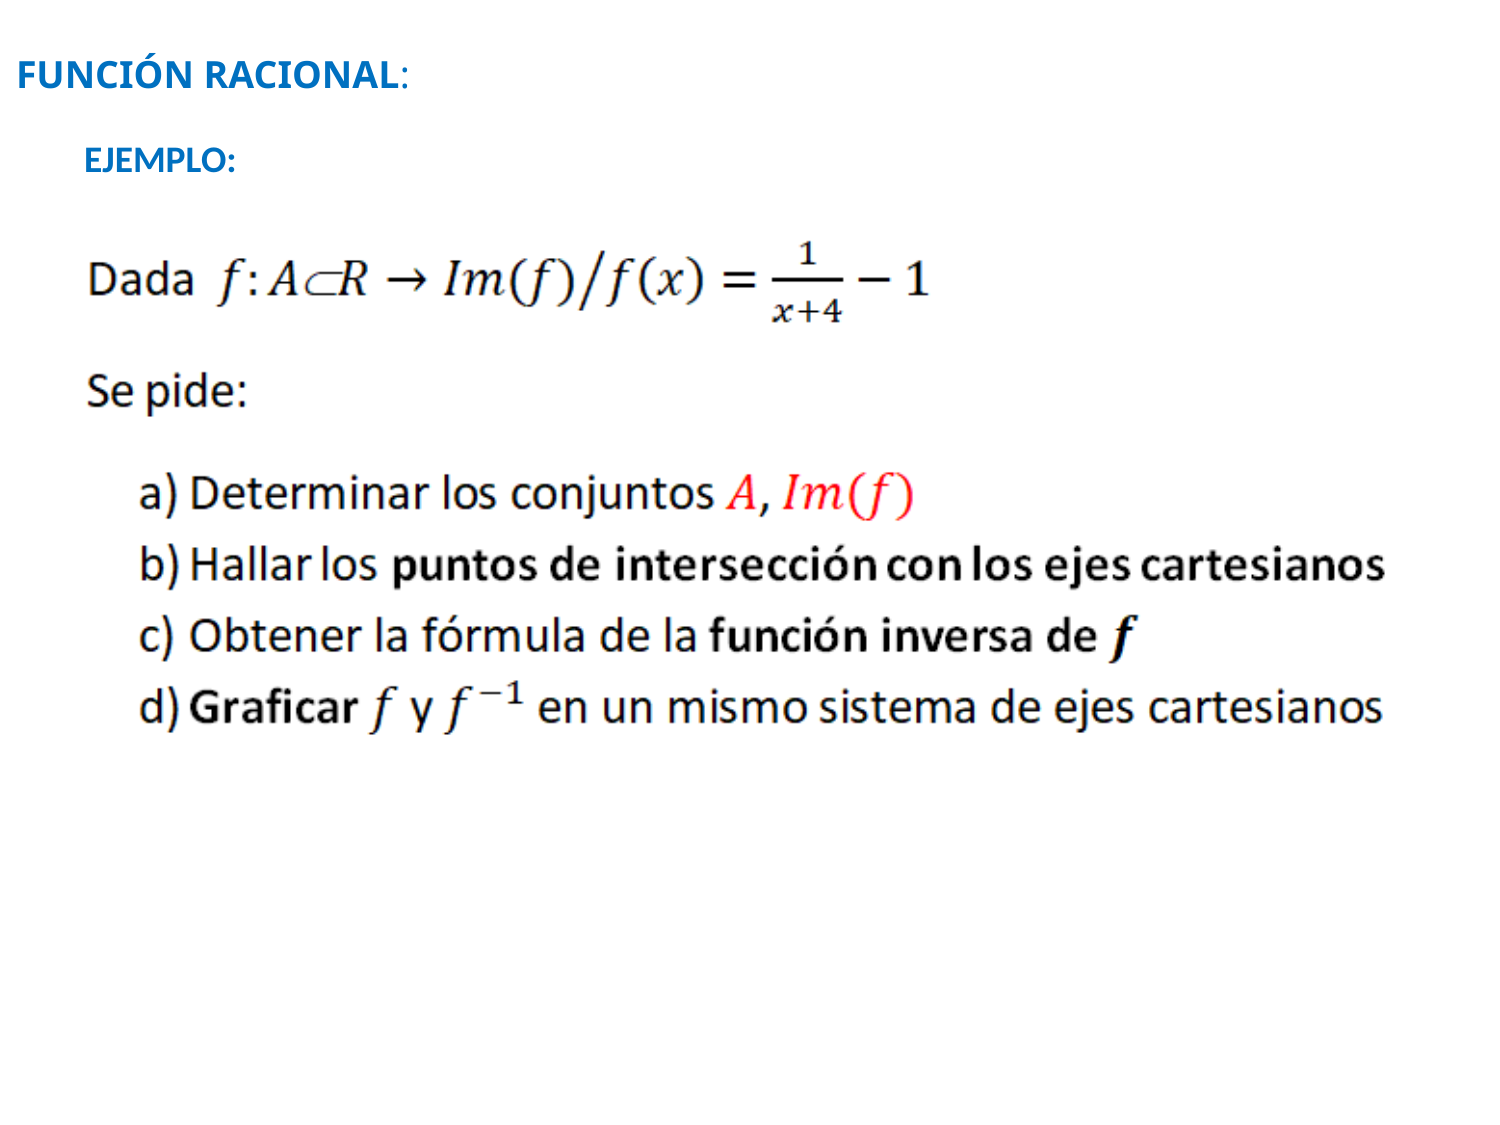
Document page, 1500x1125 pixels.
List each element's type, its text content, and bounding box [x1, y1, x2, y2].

text_box FUNCIÓN RACIONAL: [1, 43, 1431, 149]
text_box EJEMPLO: [69, 127, 824, 188]
picture [52, 233, 1422, 742]
